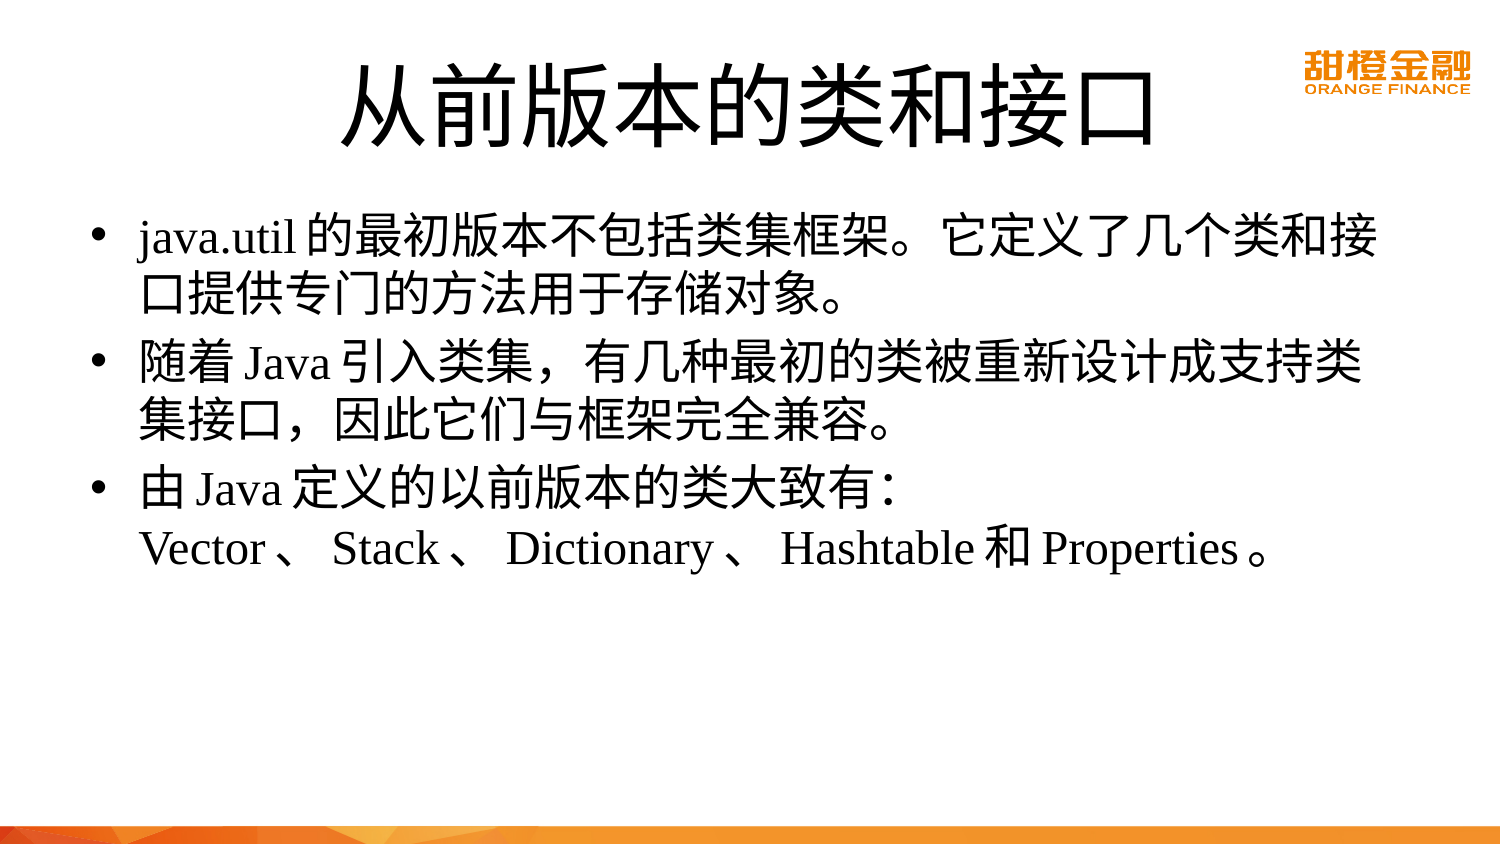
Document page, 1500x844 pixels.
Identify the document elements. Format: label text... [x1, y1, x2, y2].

list java.util的最初版本不包括类集框架。它定义了几个类和接口提供专门的方法用于存储对象。 随着Java引入类集，有几种最初的类被重新设计成支持类集接口，因此它们与框架完全兼容。 由Java定义的以前版本的类大致有：Vector、Stack、Dictionary、Hashtable和Properties。 [75, 196, 1425, 590]
title 从前版本的类和接口 [75, 33, 1425, 175]
picture [0, 0, 1500, 844]
